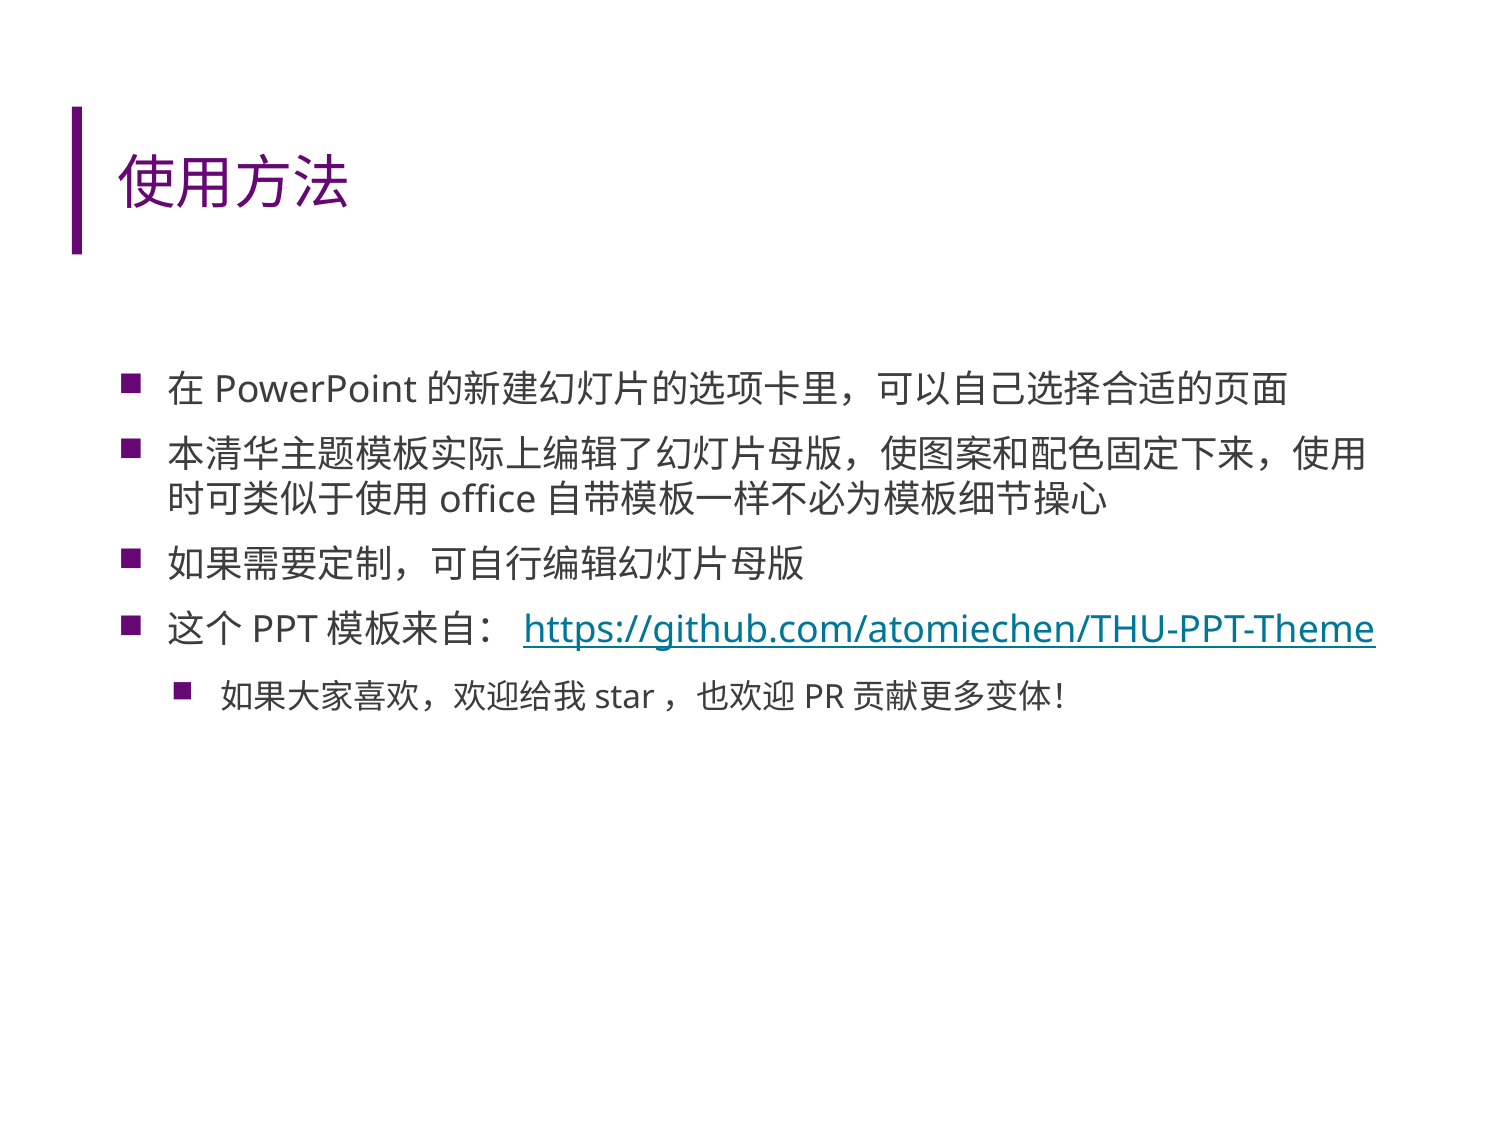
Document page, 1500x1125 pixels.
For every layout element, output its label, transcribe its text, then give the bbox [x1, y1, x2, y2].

list 在PowerPoint的新建幻灯片的选项卡里，可以自己选择合适的页面 本清华主题模板实际上编辑了幻灯片母版，使图案和配色固定下来，使用时可类似于使用office自带模板一样不必为模板细节操心 如果需要定制，可自行编辑幻灯片母版 这个PPT模板来自：https://github.com/atomiechen/THU-PPT-Theme 如果大家喜欢，欢迎给我star，也欢迎PR贡献更多变体！ [102, 357, 1397, 962]
title 使用方法 [102, 97, 1398, 264]
